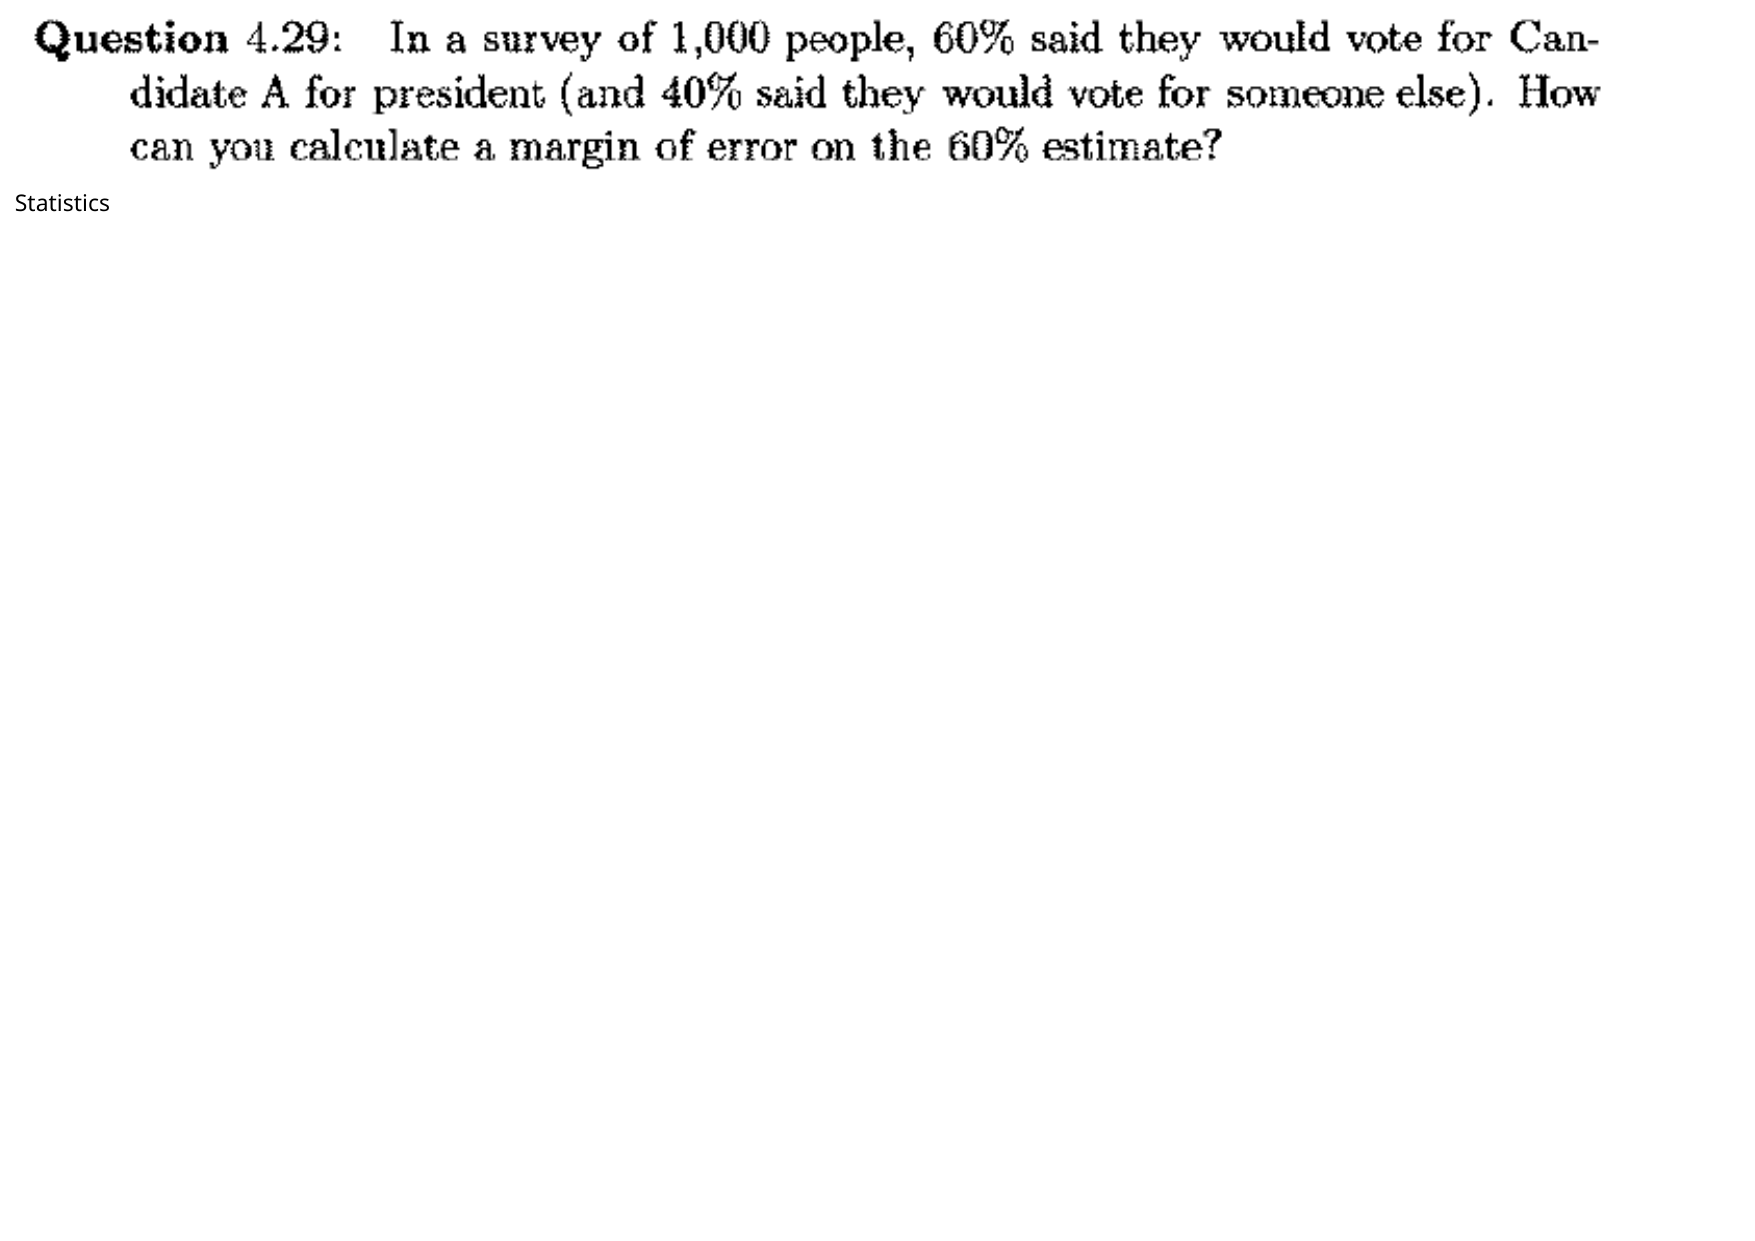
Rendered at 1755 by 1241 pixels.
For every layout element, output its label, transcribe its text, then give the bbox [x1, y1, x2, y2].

picture [0, 0, 1628, 184]
text_box Statistics [14, 195, 417, 216]
